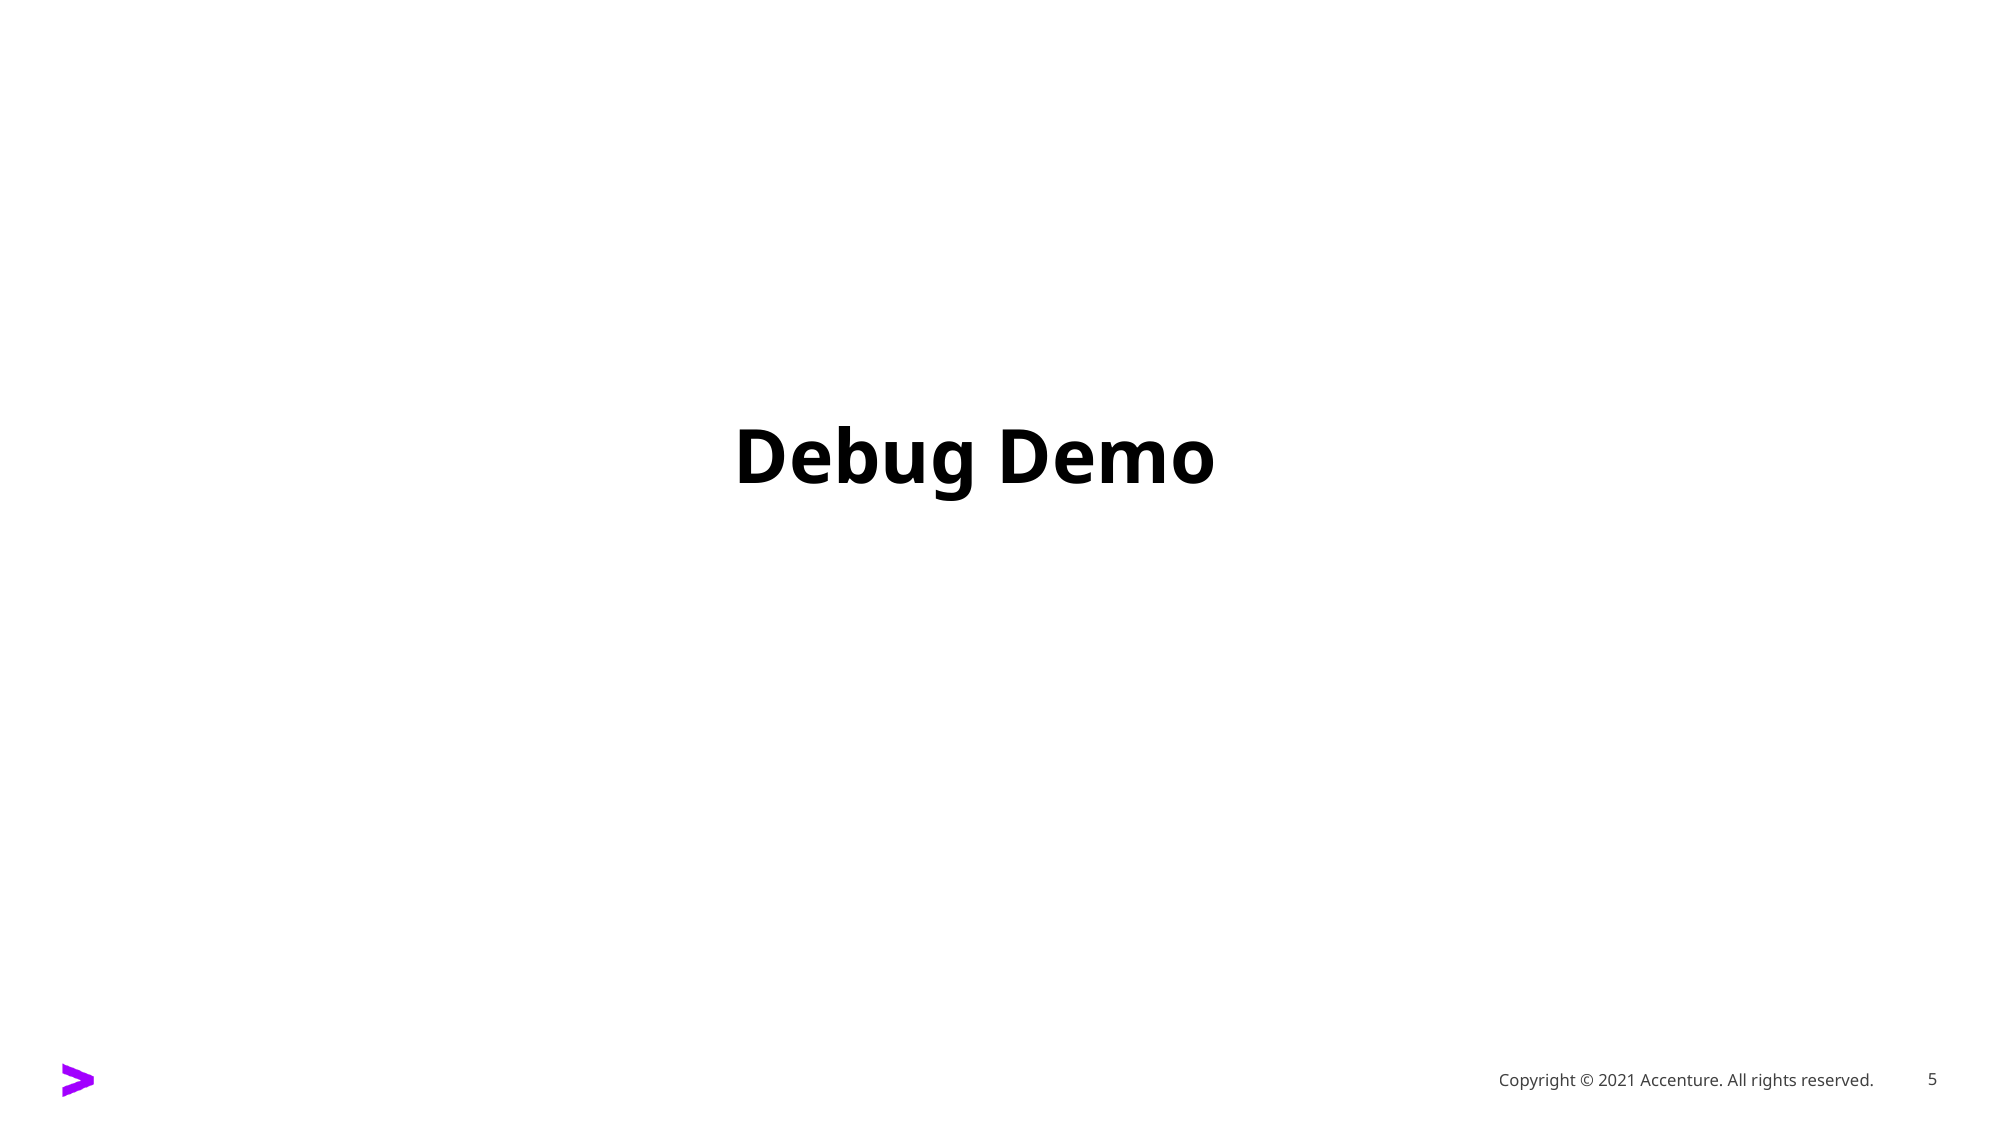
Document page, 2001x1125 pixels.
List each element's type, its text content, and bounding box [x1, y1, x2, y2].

picture [62, 1063, 94, 1097]
title Debug Demo [733, 426, 2000, 589]
